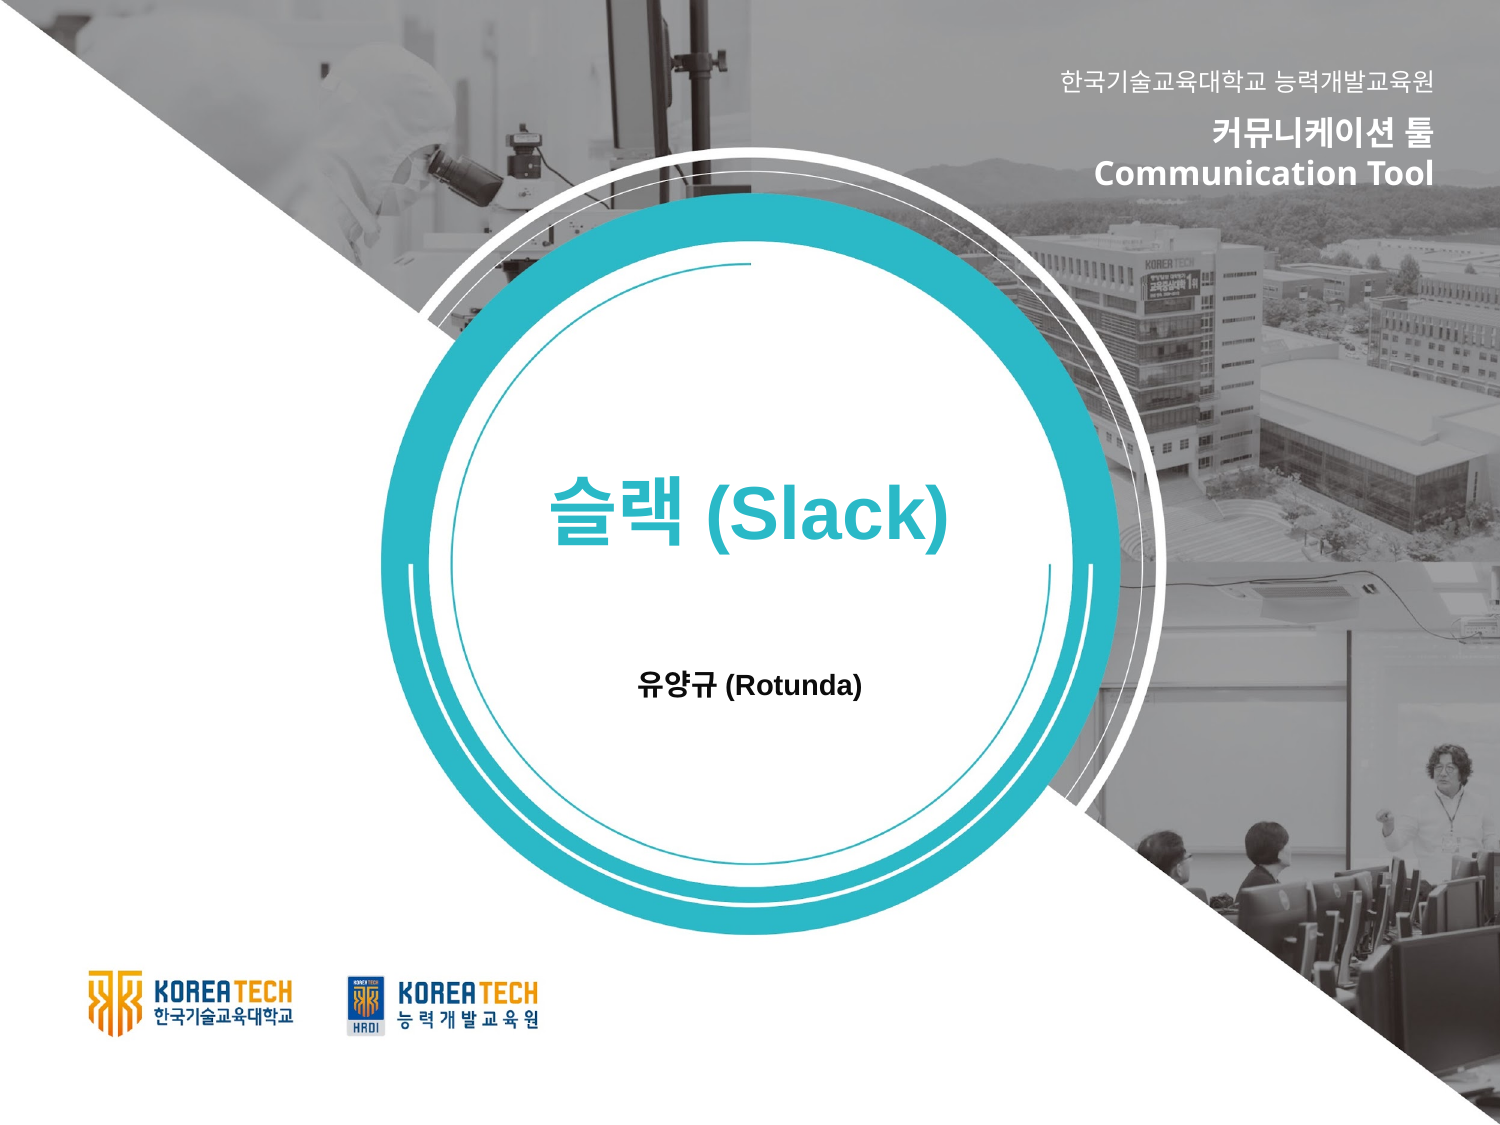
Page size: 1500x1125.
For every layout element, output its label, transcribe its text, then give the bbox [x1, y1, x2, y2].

text_box 슬랙(Slack) [460, 457, 1040, 564]
text_box 한국기술교육대학교 능력개발교육원 [1034, 59, 1451, 104]
text_box 커뮤니케이션 툴 Communication Tool [1034, 104, 1451, 161]
picture [0, 0, 1500, 1125]
text_box 유양규(Rotunda) [610, 658, 890, 710]
